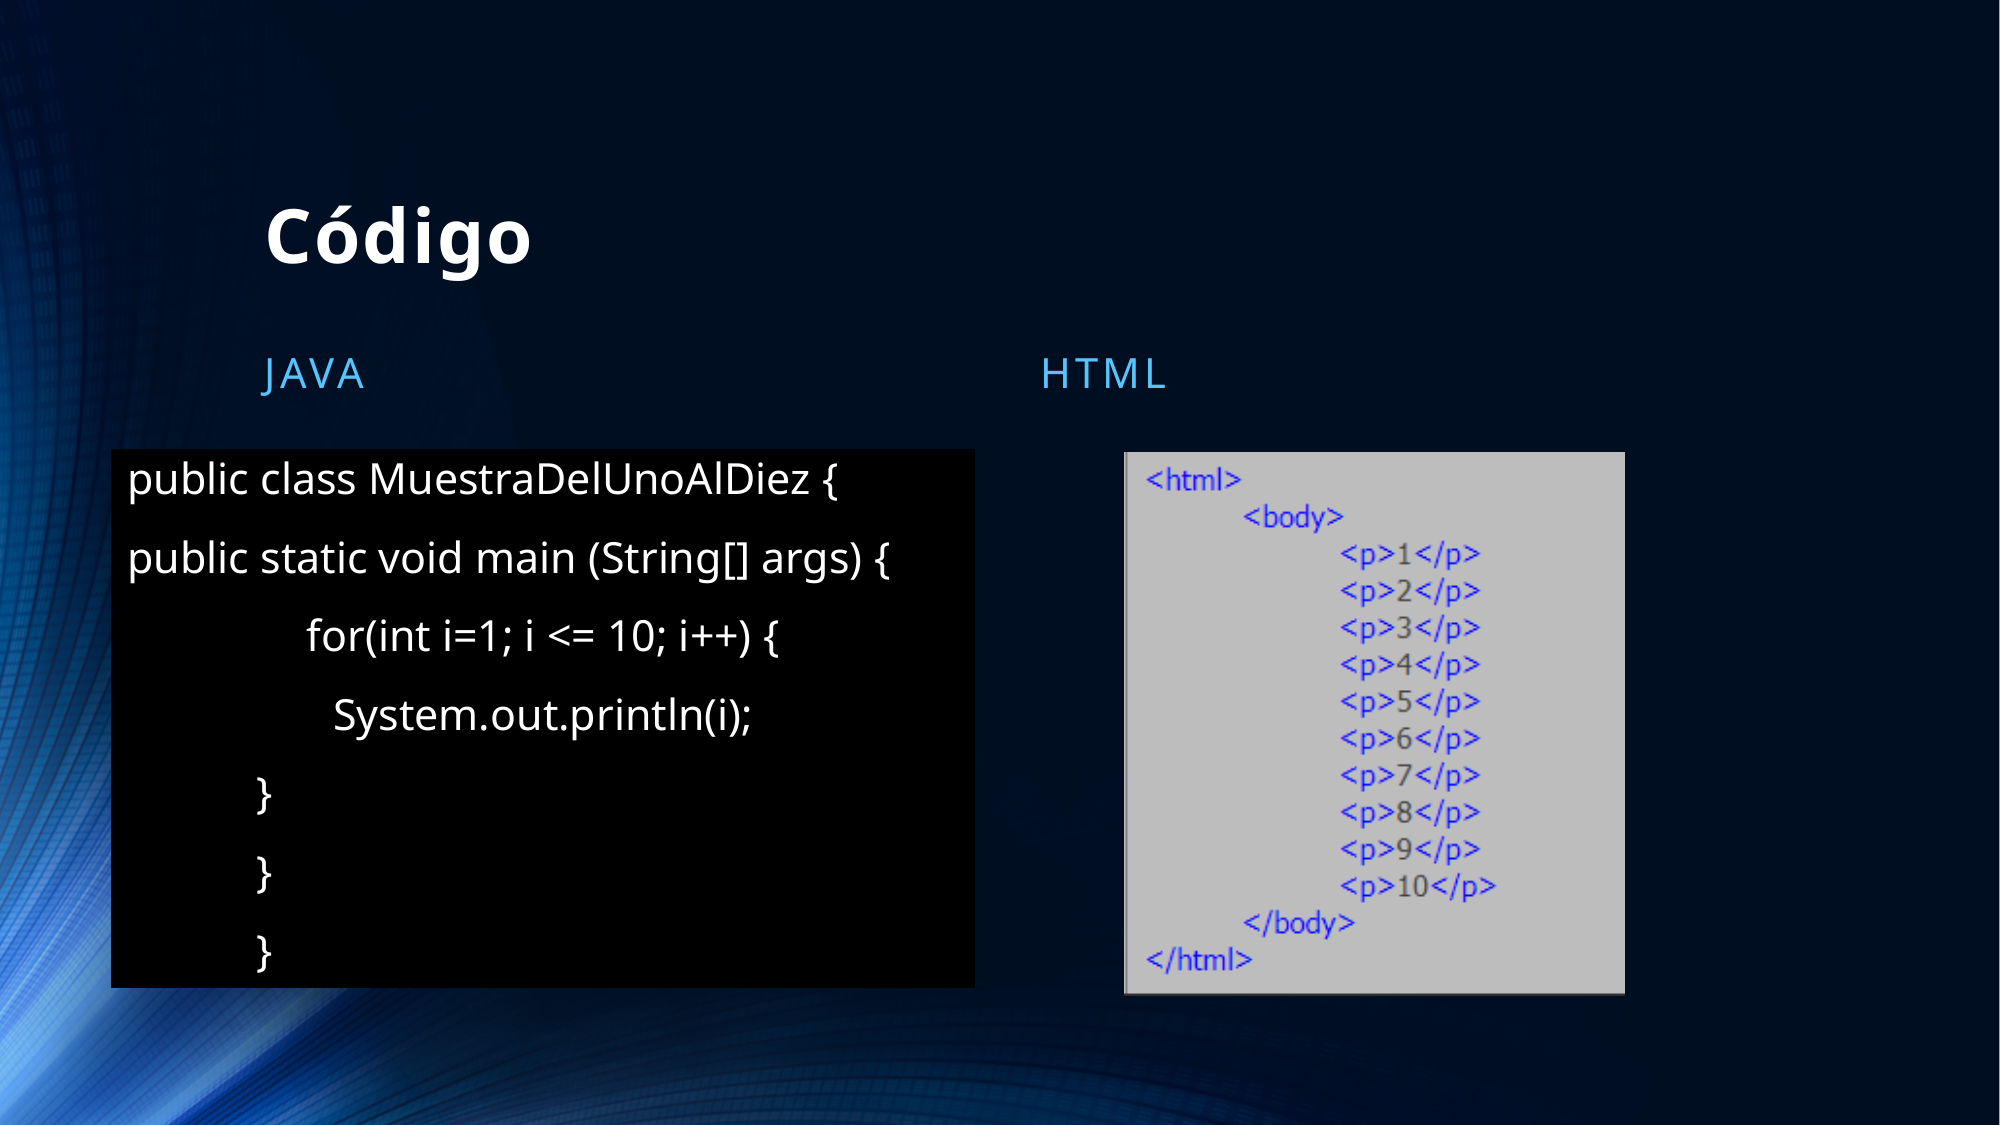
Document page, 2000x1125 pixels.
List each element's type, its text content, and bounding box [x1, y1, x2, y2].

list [1124, 452, 1625, 996]
list Java [249, 312, 975, 438]
list HTML [1025, 312, 1750, 438]
picture [0, 0, 2000, 1125]
list public class MuestraDelUnoAlDiez { public static void main (String[] args) { for(int i=1; i <= 10; i++) { System.out.println(i); } } } [111, 449, 975, 988]
title Código [249, 62, 1750, 288]
